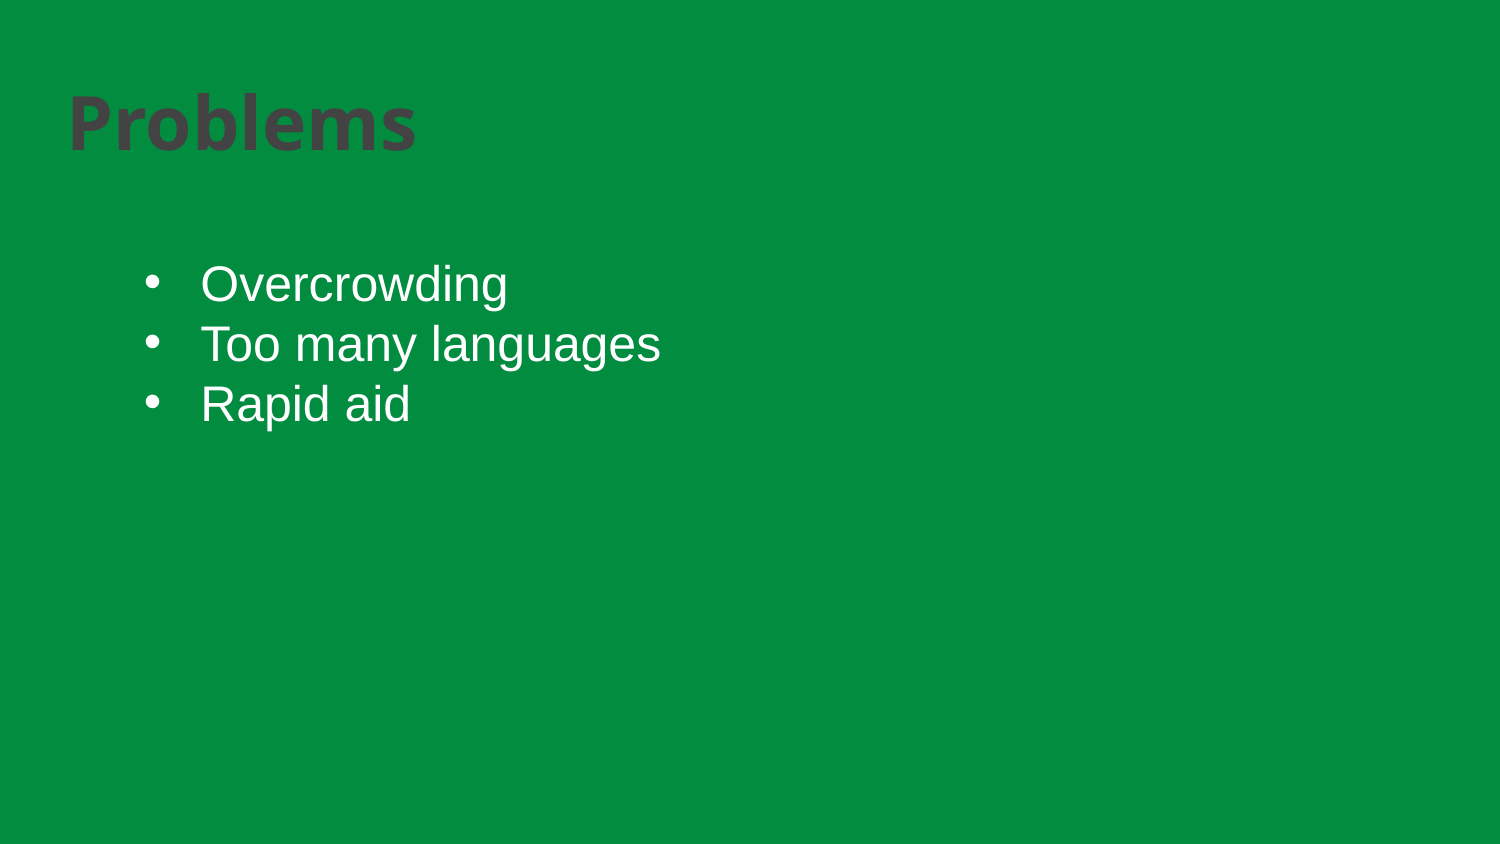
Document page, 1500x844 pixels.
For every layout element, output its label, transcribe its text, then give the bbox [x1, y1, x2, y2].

text_box Overcrowding Too many languages Rapid aid [116, 236, 1167, 608]
text_box Problems [50, 60, 1101, 183]
